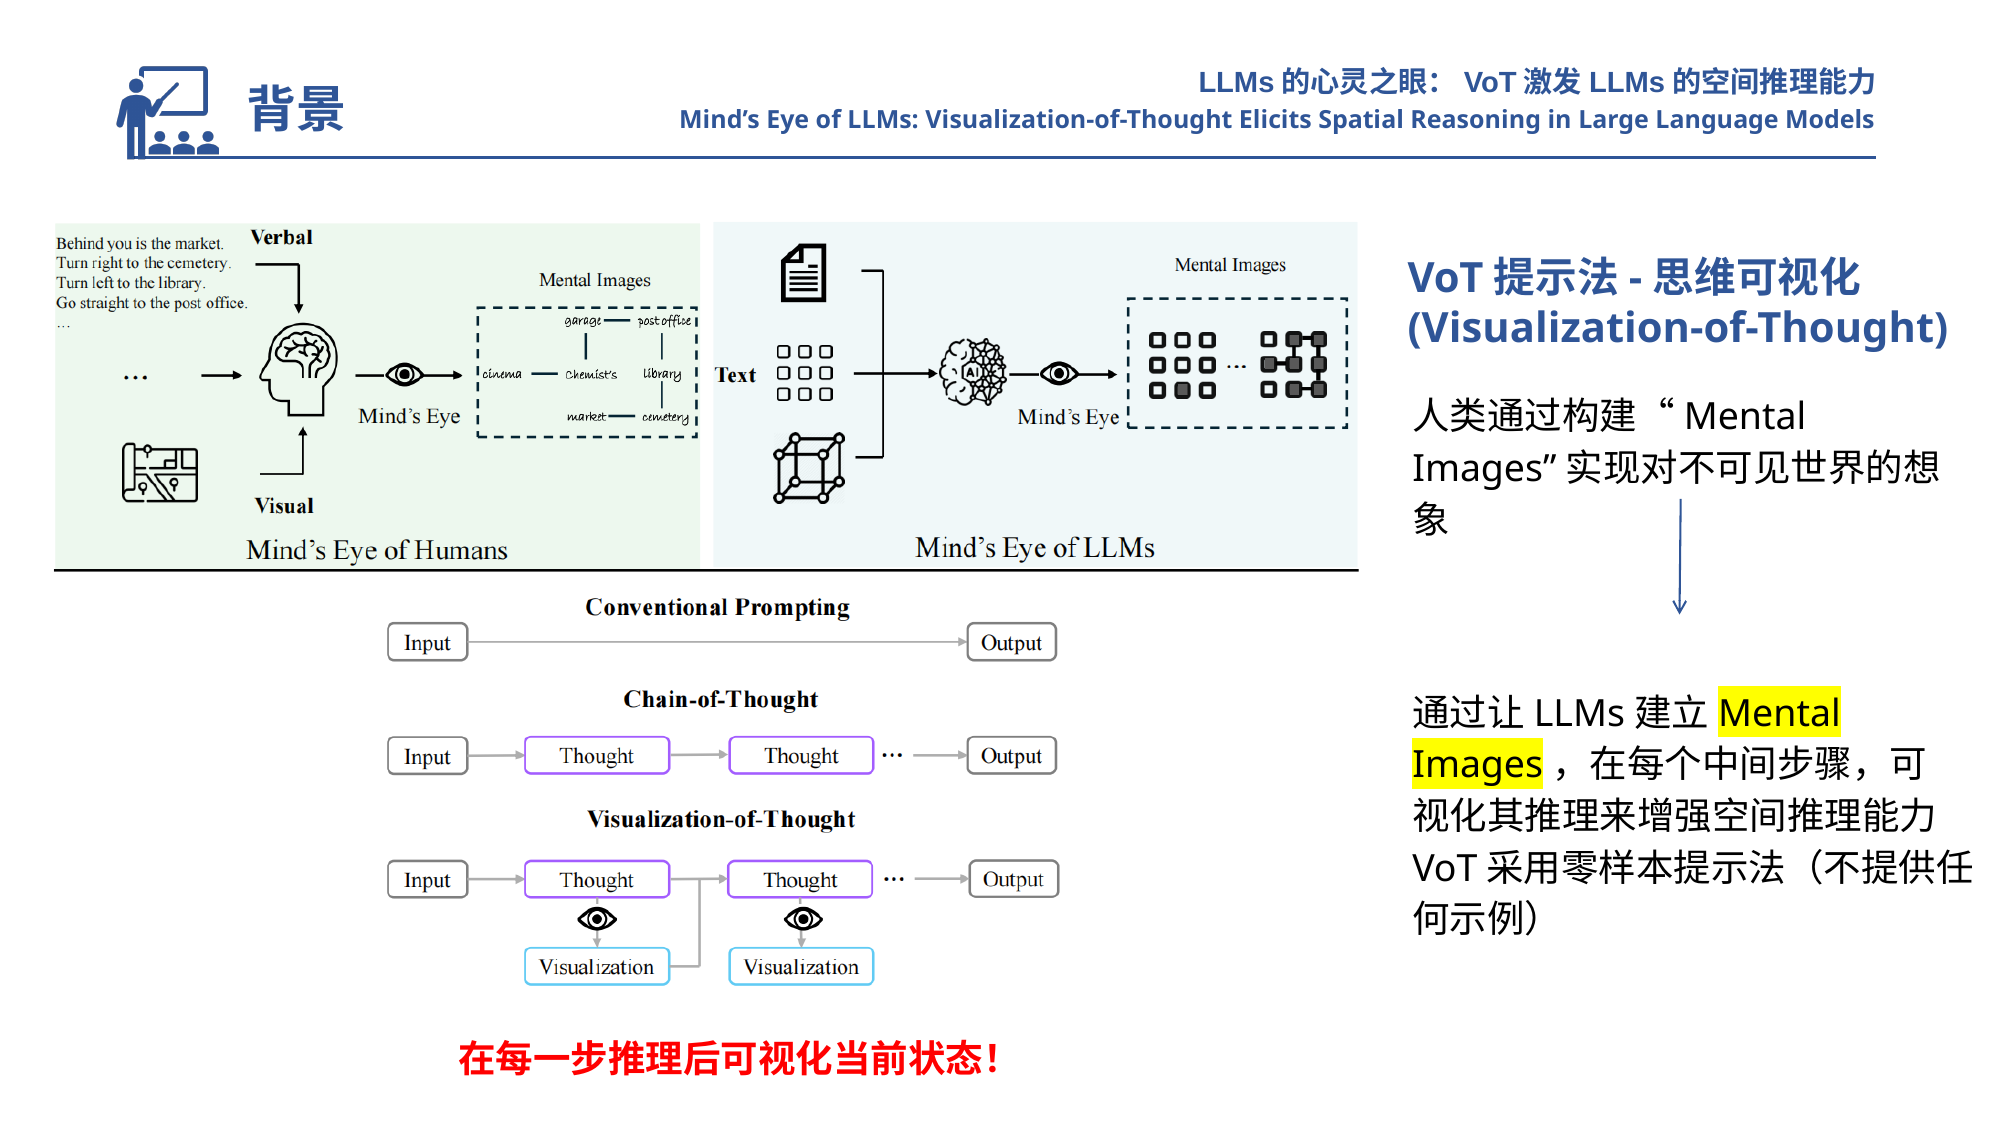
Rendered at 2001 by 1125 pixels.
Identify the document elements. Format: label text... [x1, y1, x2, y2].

text_box VoT提示法-思维可视化 (Visualization-of-Thought) [1392, 243, 1994, 387]
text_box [110, 53, 1877, 170]
picture [41, 208, 1367, 992]
text_box VoT采用零样本提示法（不提供任何示例） [1397, 829, 2000, 952]
text_box 人类通过构建“Mental Images”实现对不可见世界的想象 通过让LLMs建立Mental Images，在每个中间步骤，可视化其推理来增强空间推理能力 [1397, 378, 1978, 829]
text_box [295, 49, 1893, 147]
text_box 在每一步推理后可视化当前状态！ [443, 1020, 1111, 1092]
